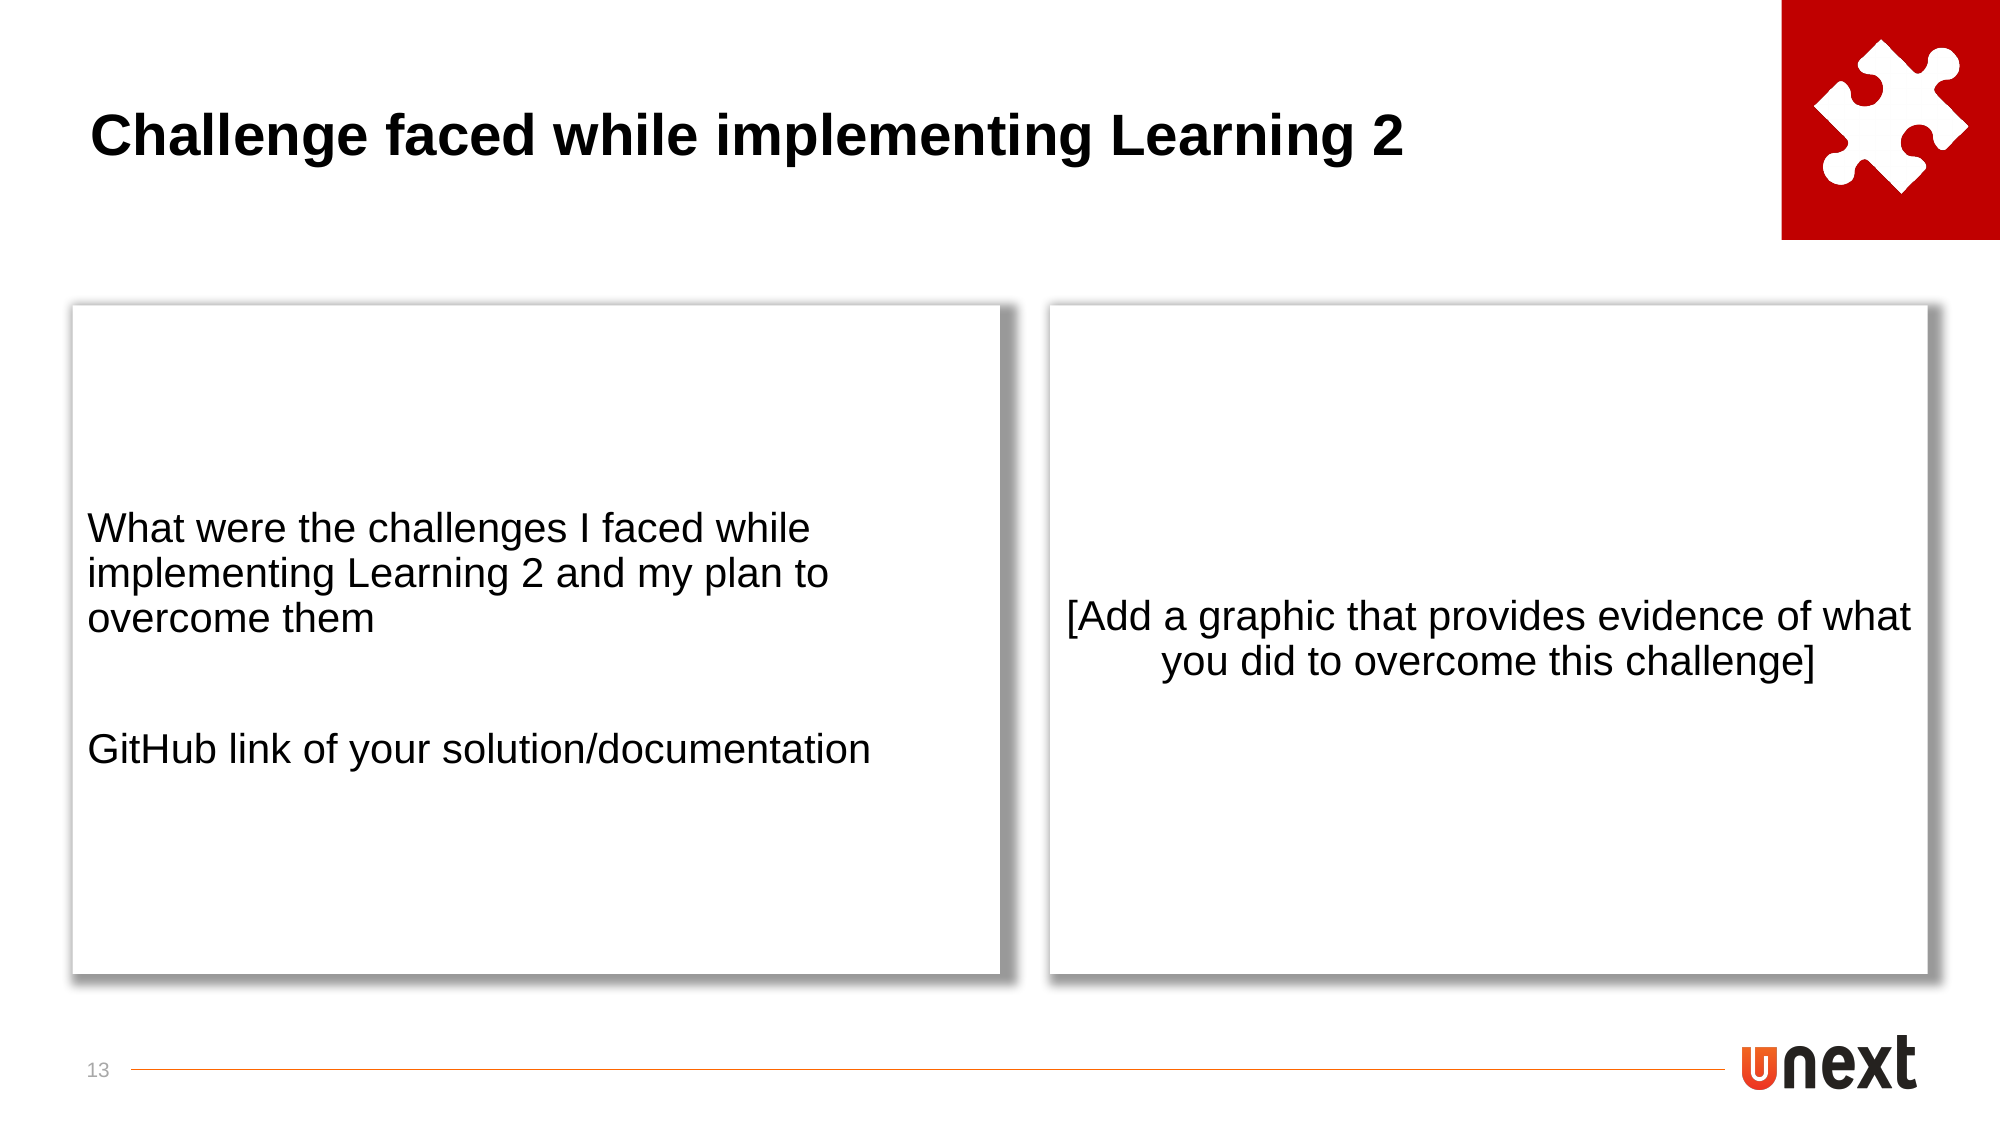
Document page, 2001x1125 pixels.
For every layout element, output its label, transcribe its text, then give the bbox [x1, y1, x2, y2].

picture [1798, 27, 1984, 213]
text_box [Add a graphic that provides evidence of what you did to overcome this challenge] [1050, 305, 1928, 974]
text_box What were the challenges I faced while implementing Learning 2 and my plan to overcome them GitHub link of your solution/documentation [72, 305, 1000, 974]
text_box [1781, 0, 2000, 241]
title Challenge faced while implementing Learning 2 [76, 78, 1798, 196]
slide_number 13 [48, 1047, 110, 1091]
picture [1742, 1035, 1917, 1090]
